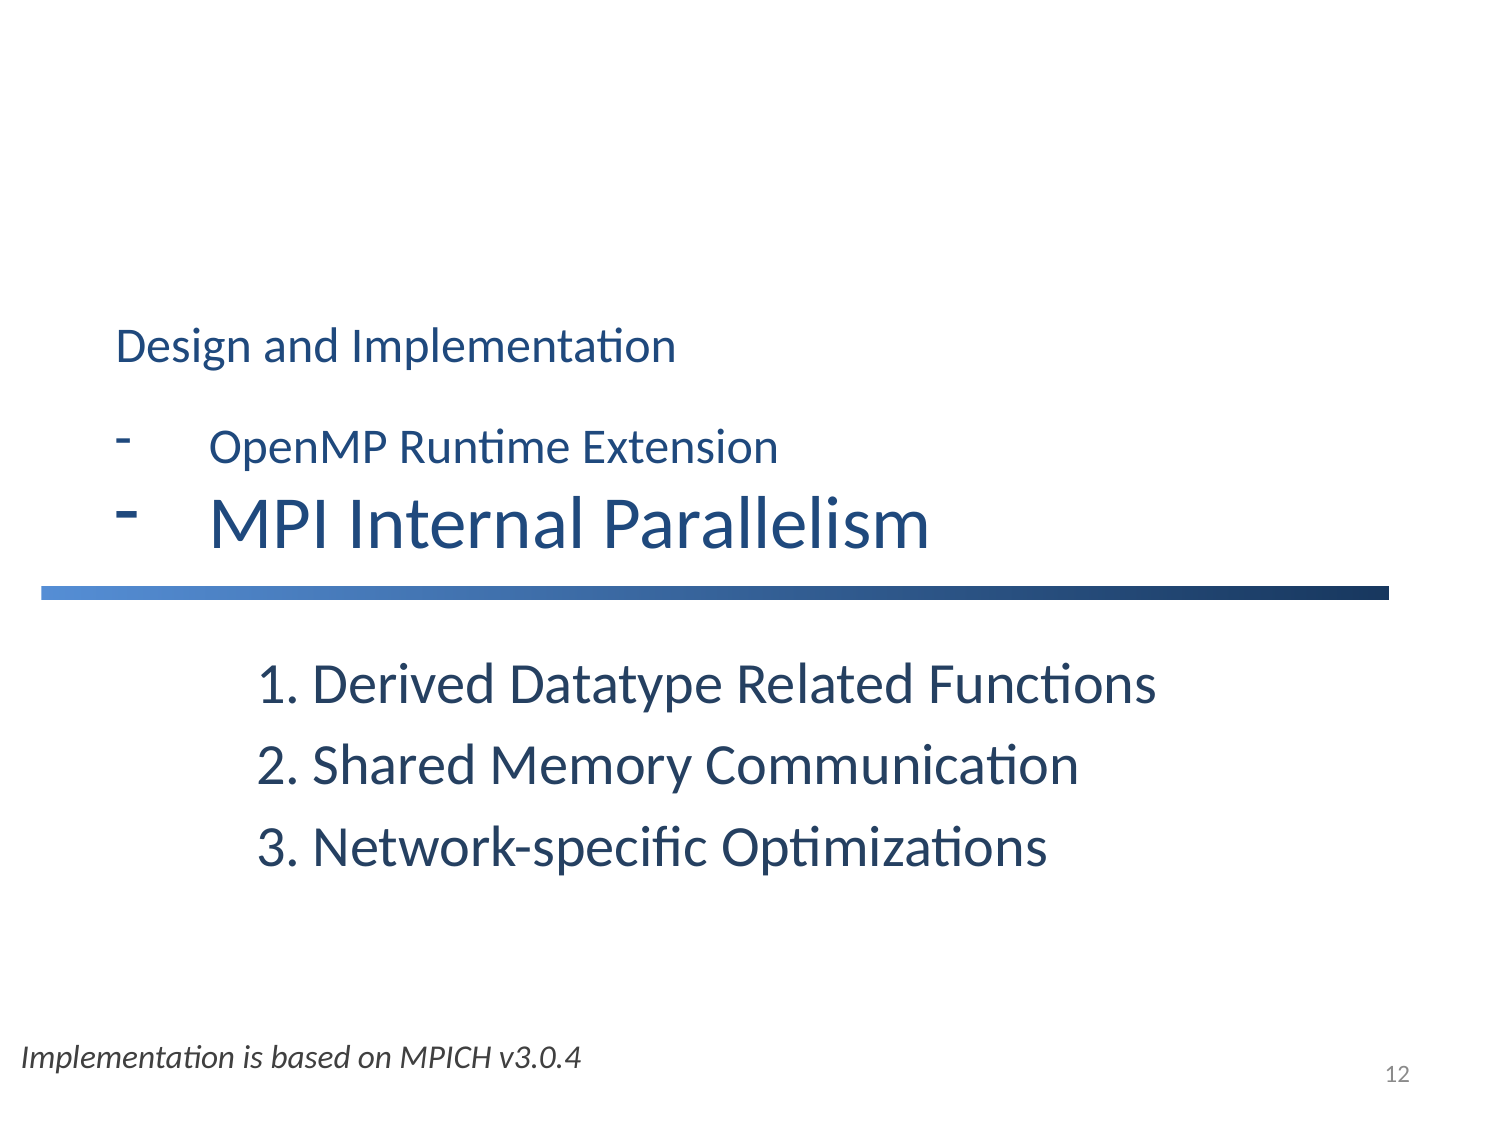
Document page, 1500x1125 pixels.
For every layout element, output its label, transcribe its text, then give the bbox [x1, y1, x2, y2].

text_box OpenMP Runtime Extension MPI Internal Parallelism [100, 406, 1164, 572]
text_box Design and Implementation [100, 205, 1376, 601]
slide_number 12 [1074, 1042, 1425, 1103]
text_box Implementation is based on MPICH v3.0.4 [5, 1027, 1211, 1083]
subtitle Derived Datatype Related Functions Shared Memory Communication Network-specific Optimizations [225, 637, 1275, 925]
